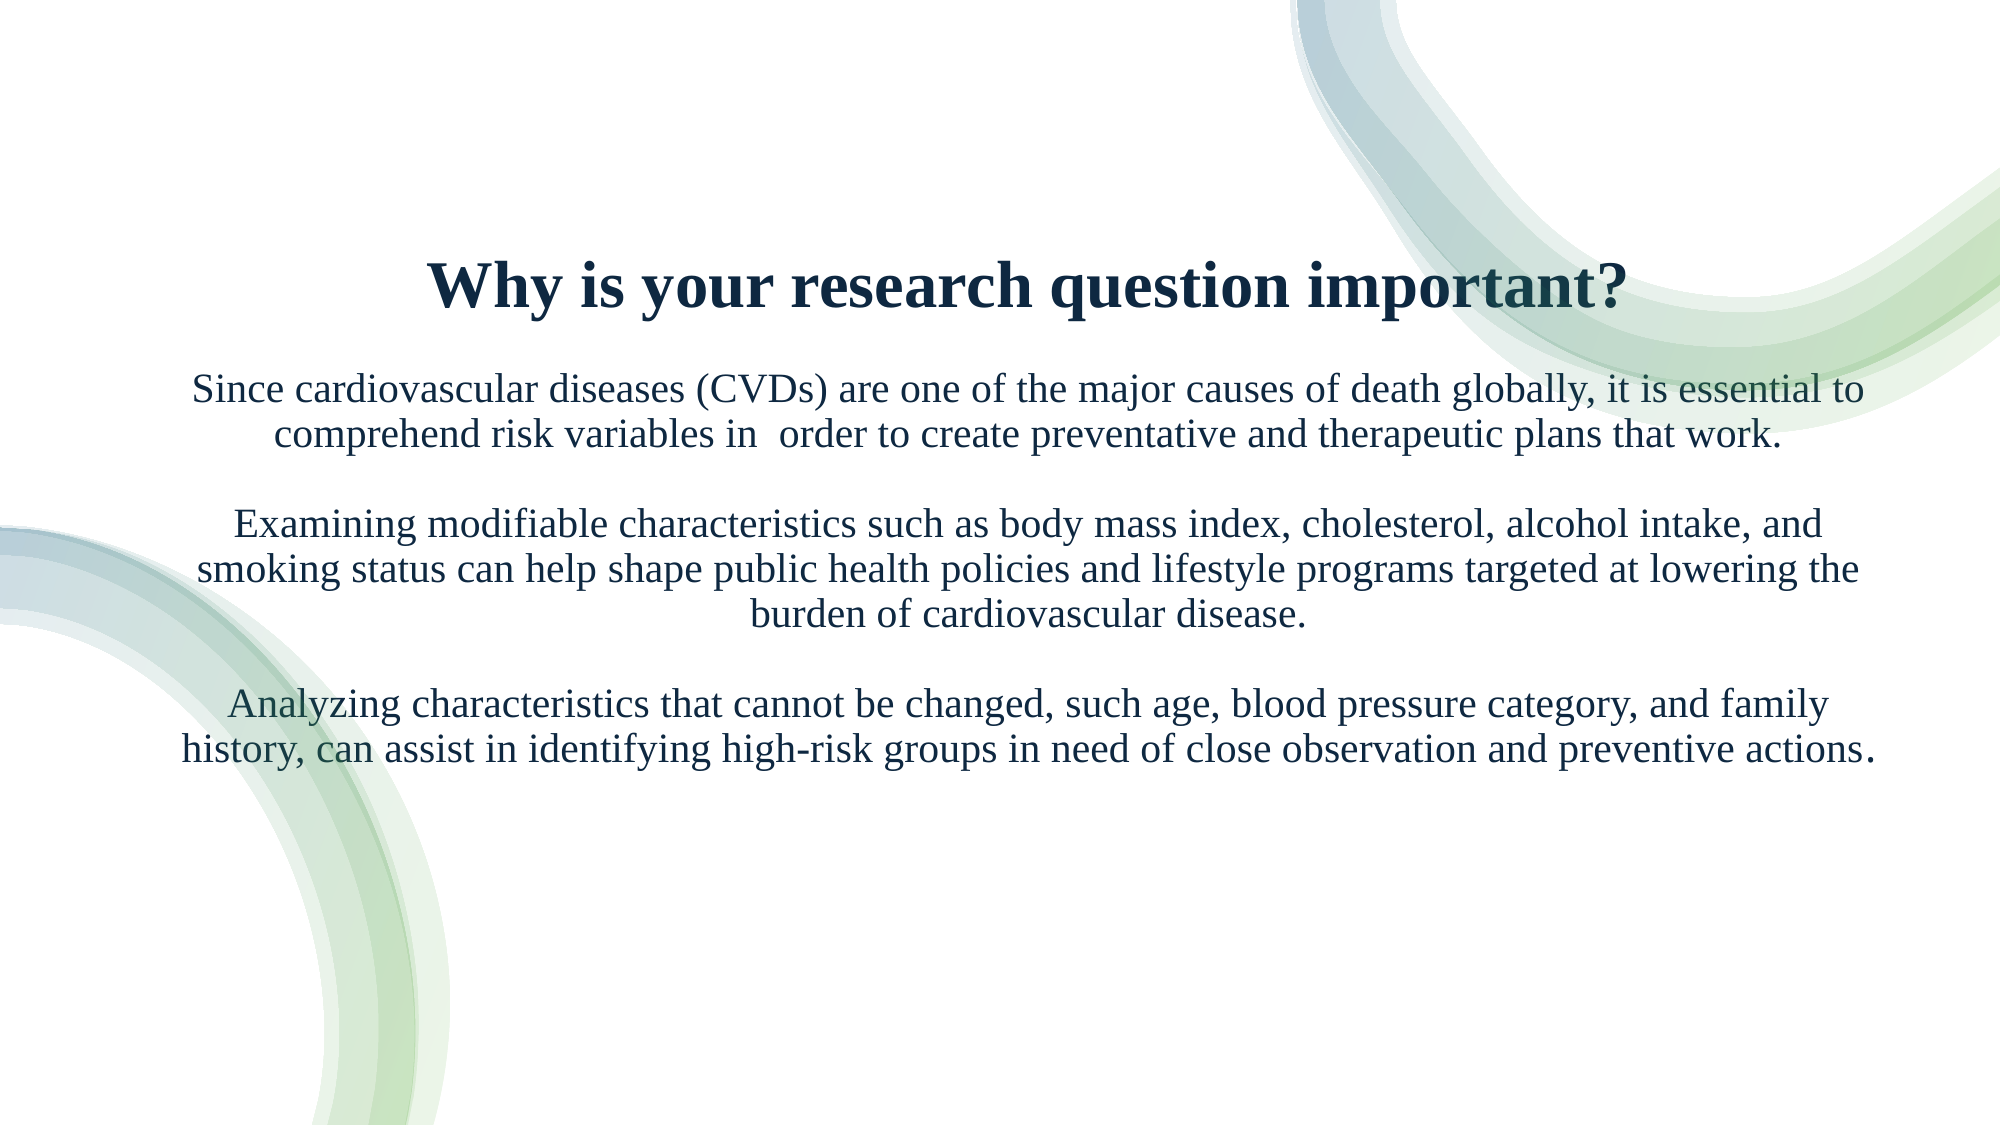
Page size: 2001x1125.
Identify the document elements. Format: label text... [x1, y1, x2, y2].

text_box [0, 0, 2000, 1125]
title Why is your research question important? Since cardiovascular diseases (CVDs) are one of the major causes of death globally, it is essential to comprehend risk variables in order to create preventative and therapeutic plans that work. Examining modifiable characteristics such as body mass index, cholesterol, alcohol intake, and smoking status can help shape public health policies and lifestyle programs targeted at lowering the burden of cardiovascular disease. Analyzing characteristics that cannot be changed, such age, blood pressure category, and family history, can assist in identifying high-risk groups in need of close observation and preventive actions. [152, 452, 1906, 780]
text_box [0, 599, 526, 1051]
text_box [1289, 0, 2000, 434]
